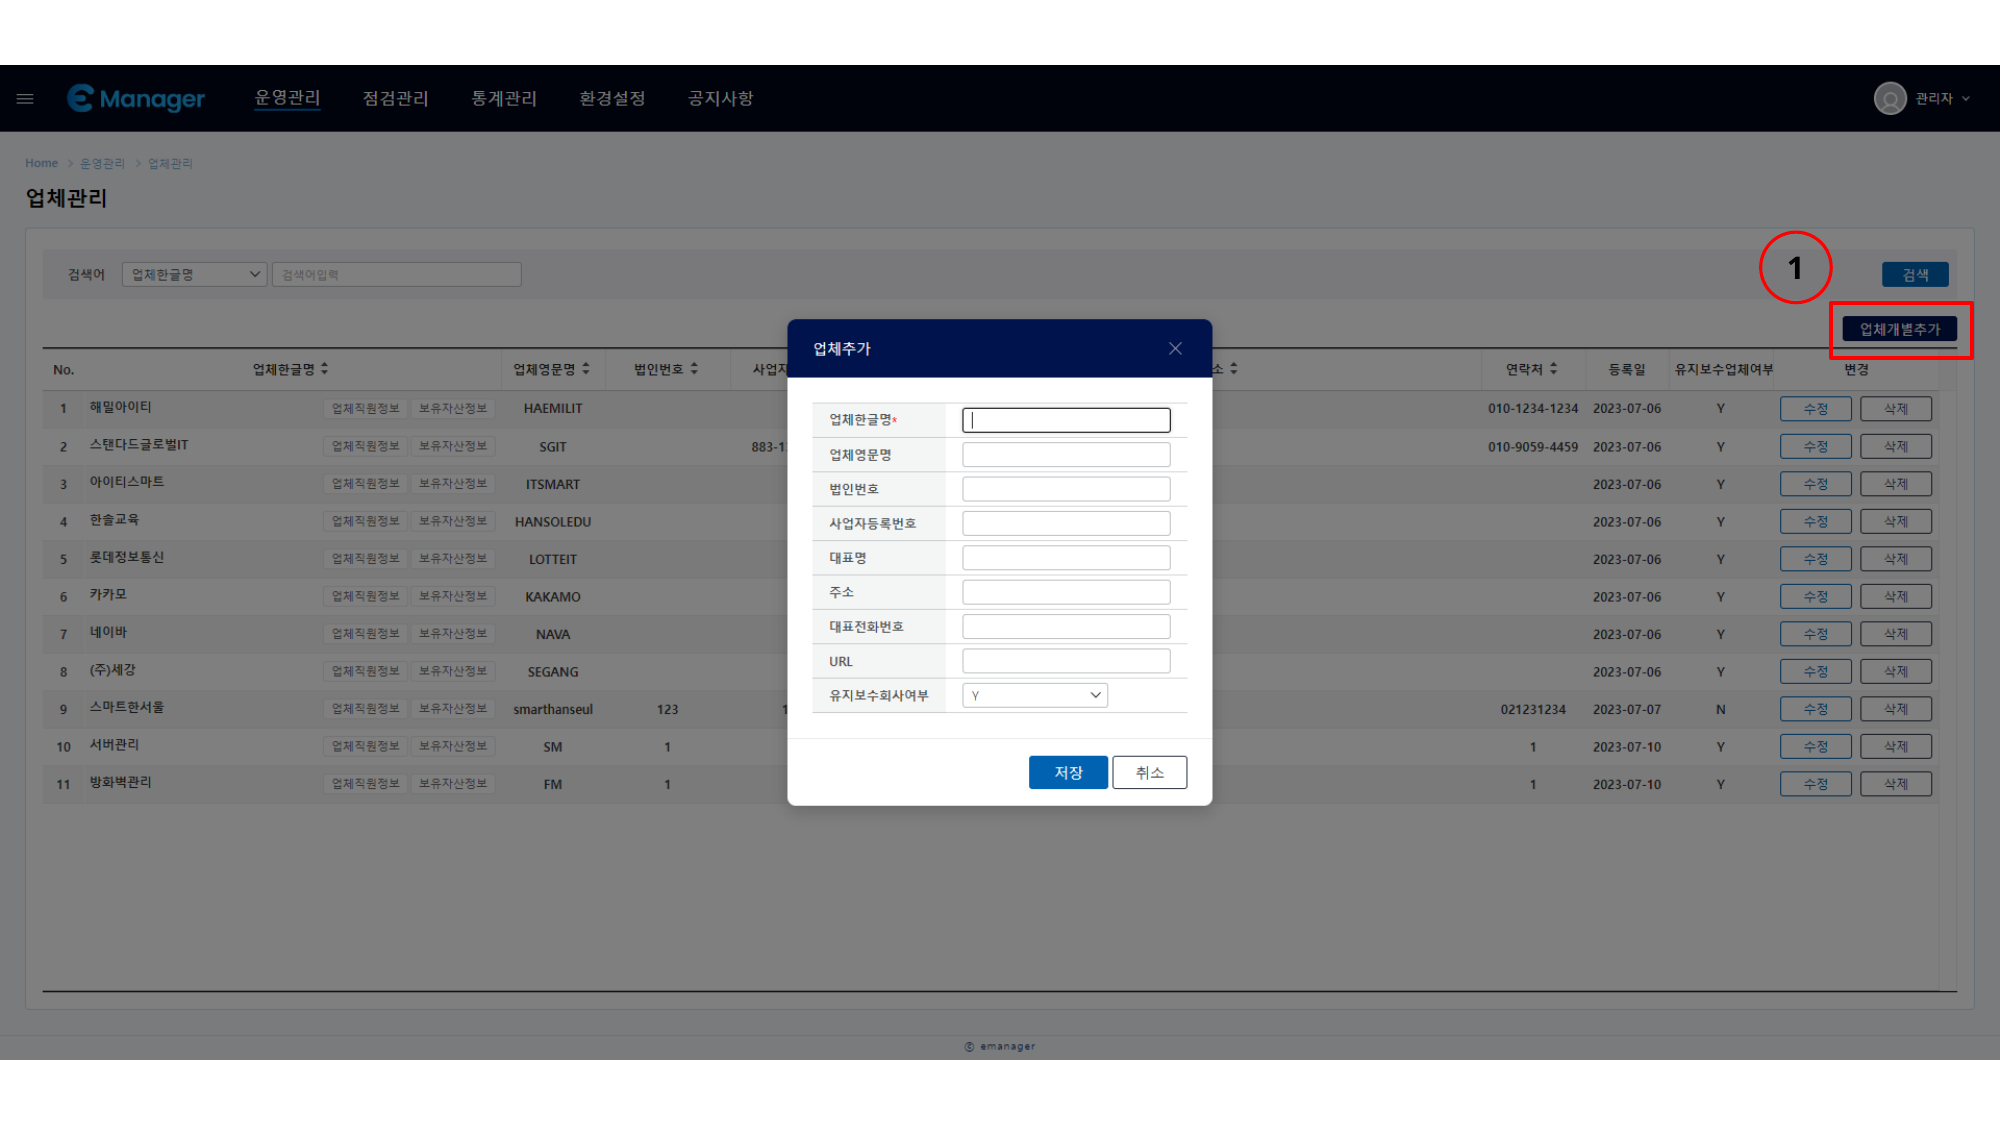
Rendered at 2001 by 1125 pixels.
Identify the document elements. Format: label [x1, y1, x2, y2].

text_box [0, 64, 2000, 1061]
